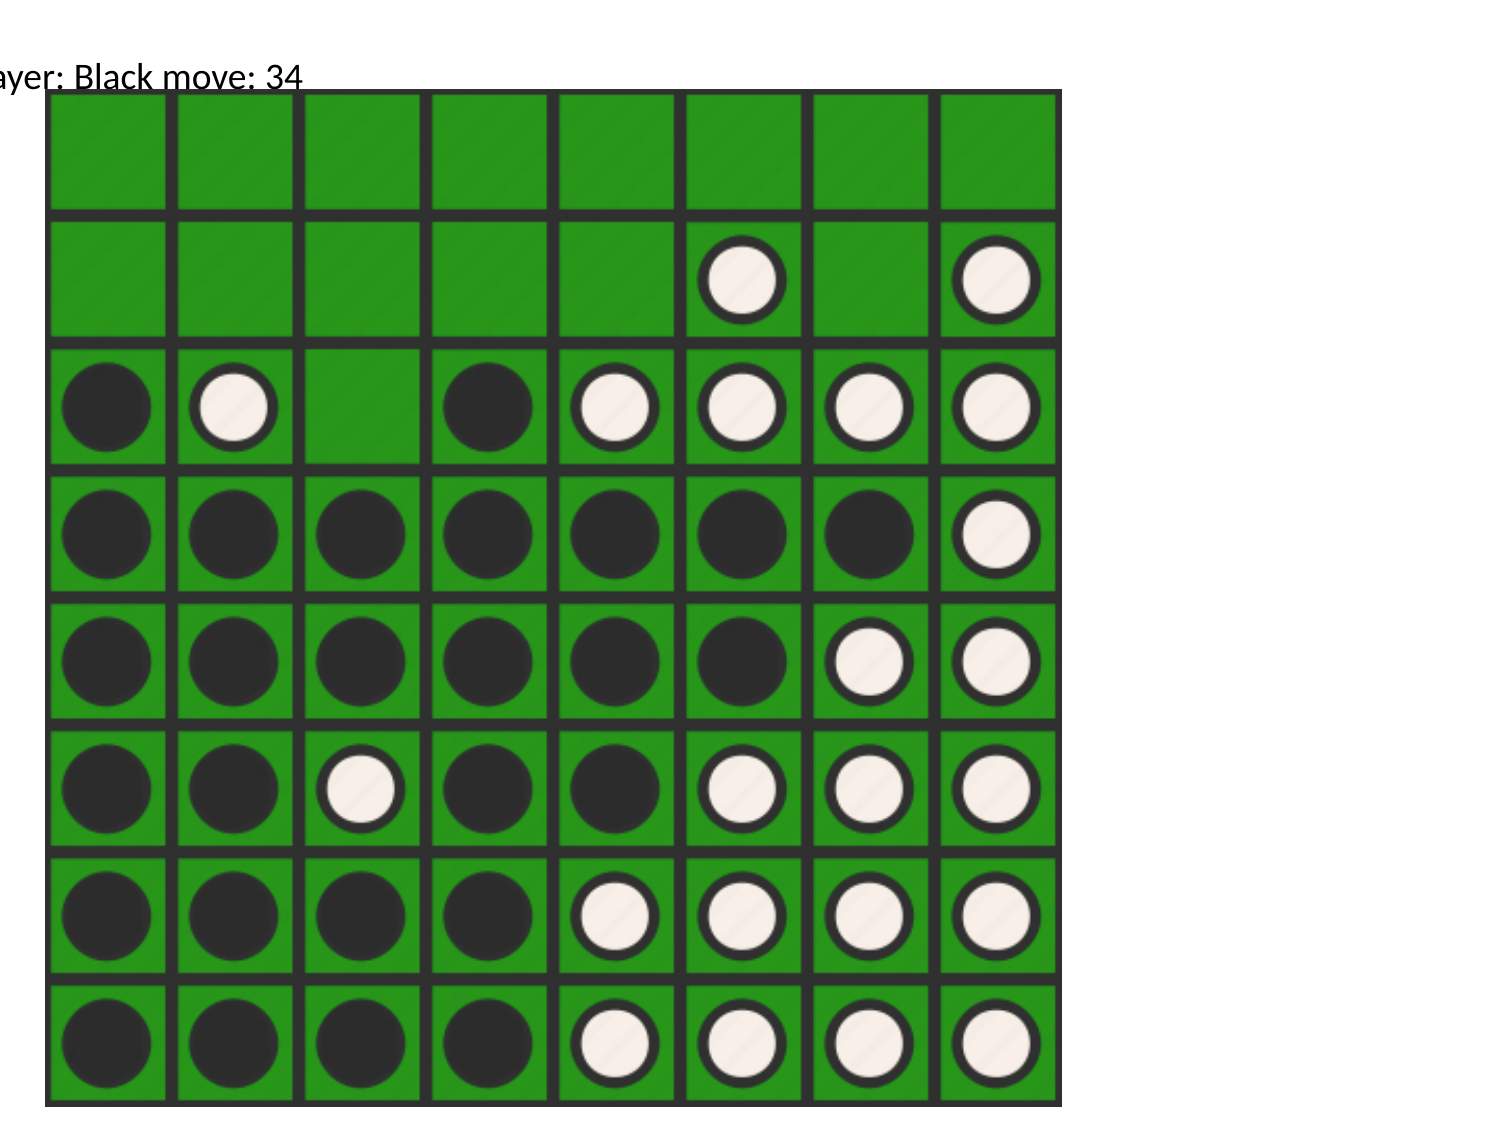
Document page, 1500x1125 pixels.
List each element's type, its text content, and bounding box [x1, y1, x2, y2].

picture [44, 89, 1062, 1107]
text_box turn: 45 player: Black move: 34 [0, 44, 319, 105]
